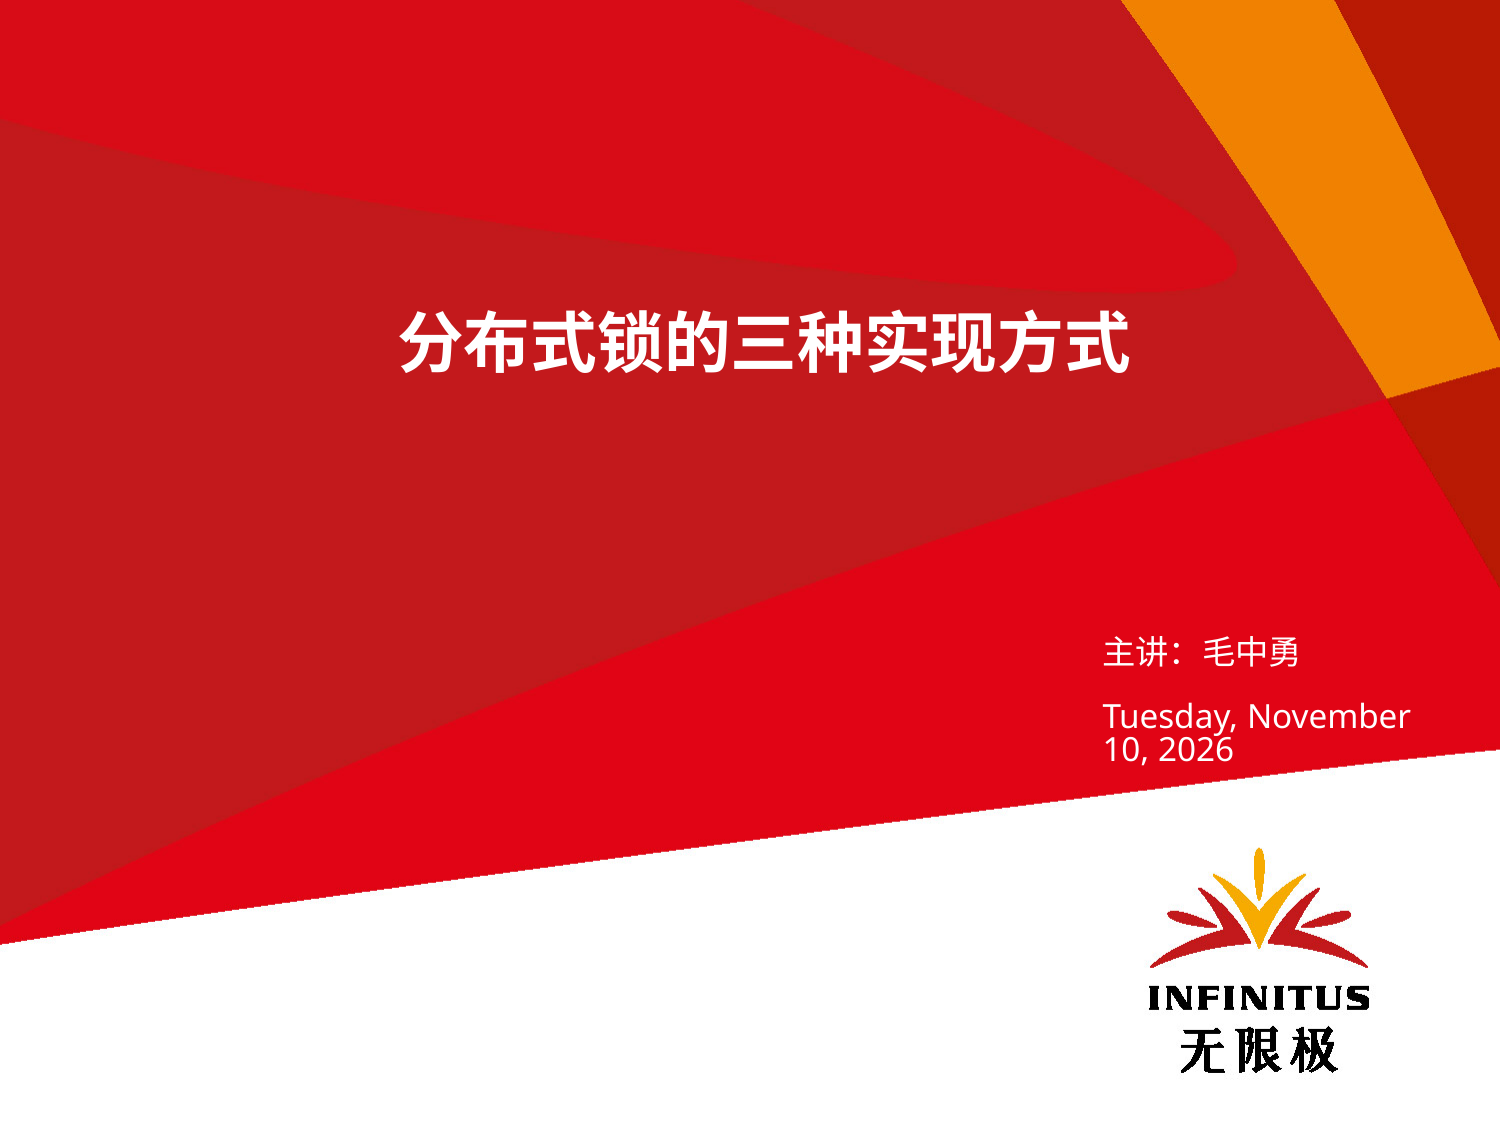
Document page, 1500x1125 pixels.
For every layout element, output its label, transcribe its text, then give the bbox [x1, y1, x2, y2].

title 分布式锁的三种实现方式 [137, 287, 1391, 394]
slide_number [1087, 687, 1438, 741]
text_box 主讲：毛中勇 [1087, 623, 1438, 677]
picture [0, 0, 1500, 1125]
